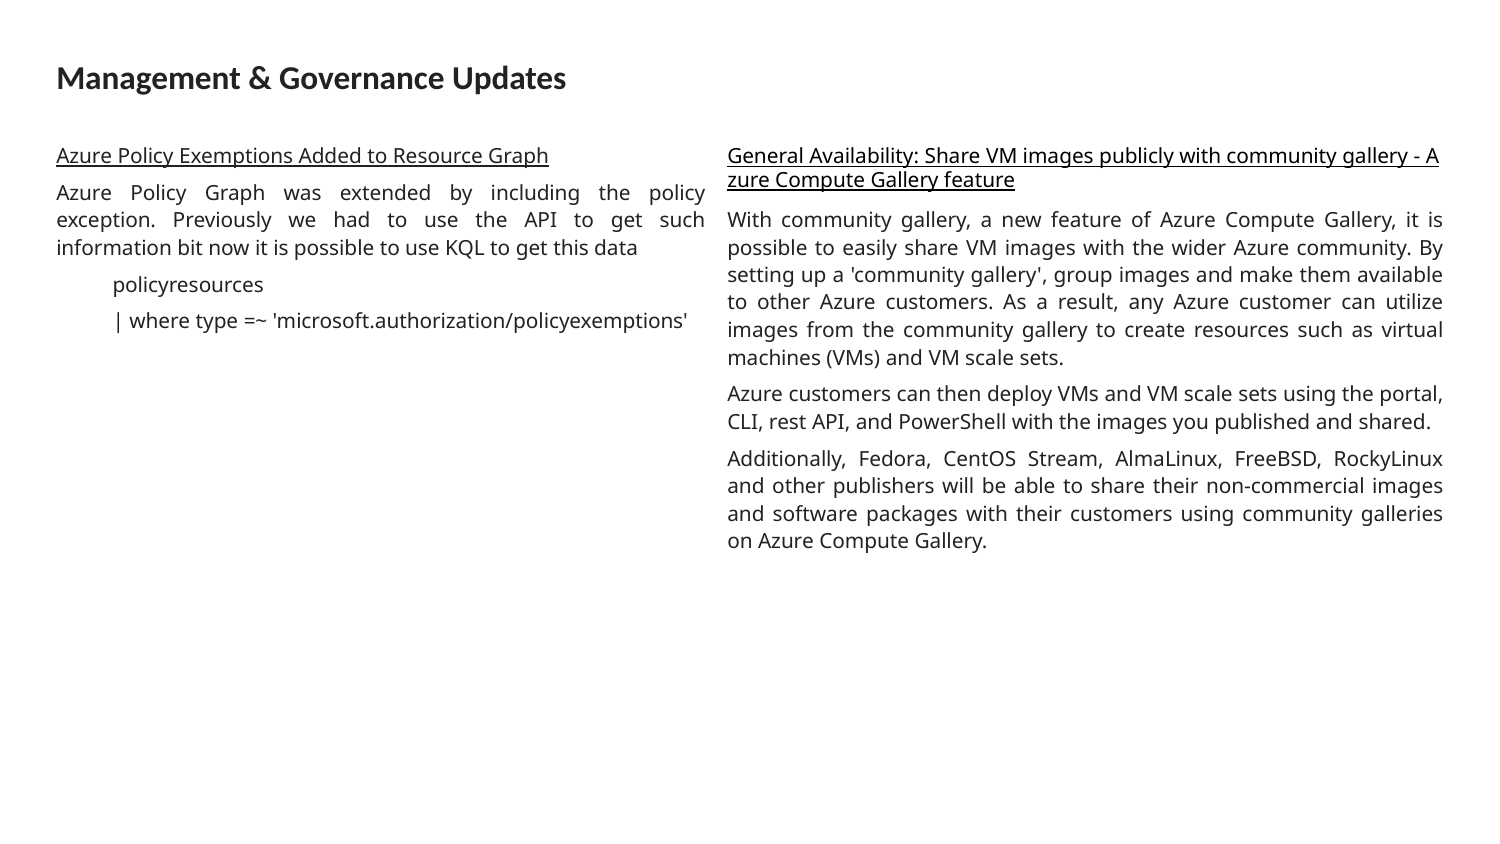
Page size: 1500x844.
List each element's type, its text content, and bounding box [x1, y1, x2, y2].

list Azure Policy Exemptions Added to Resource Graph Azure Policy Graph was extended by including the policy exception. Previously we had to use the API to get such information bit now it is possible to use KQL to get this data policyresources | where type =~ 'microsoft.authorization/policyexemptions' [56, 140, 706, 760]
list General Availability: Share VM images publicly with community gallery - Azure Compute Gallery feature With community gallery, a new feature of Azure Compute Gallery, it is possible to easily share VM images with the wider Azure community. By setting up a 'community gallery', group images and make them available to other Azure customers. As a result, any Azure customer can utilize images from the community gallery to create resources such as virtual machines (VMs) and VM scale sets. Azure customers can then deploy VMs and VM scale sets using the portal, CLI, rest API, and PowerShell with the images you published and shared. Additionally, Fedora, CentOS Stream, AlmaLinux, FreeBSD, RockyLinux and other publishers will be able to share their non-commercial images and software packages with their customers using community galleries on Azure Compute Gallery. [727, 140, 1444, 760]
title Management & Governance Updates [56, 56, 1444, 113]
